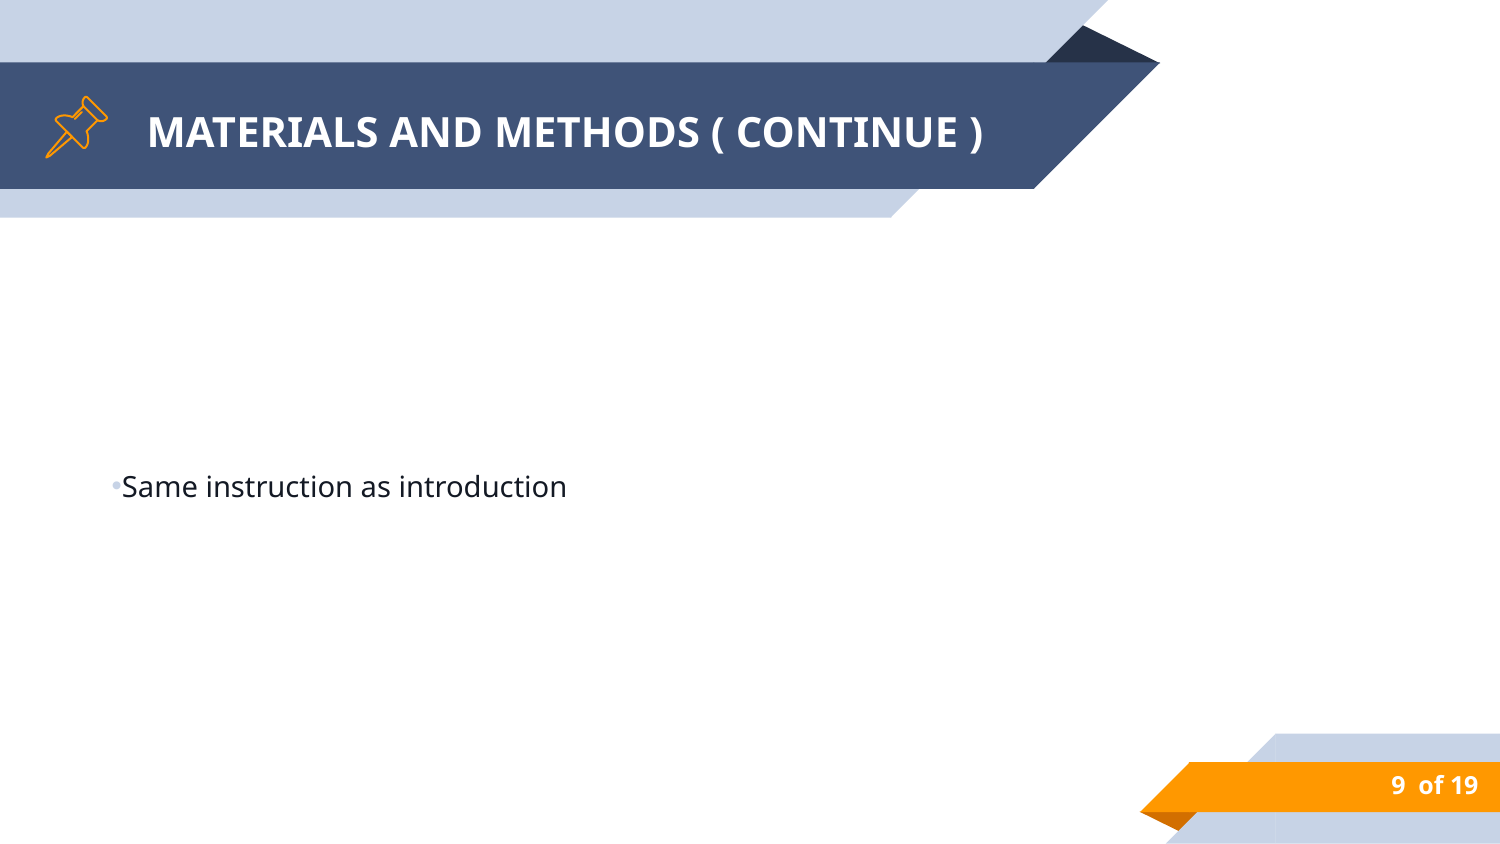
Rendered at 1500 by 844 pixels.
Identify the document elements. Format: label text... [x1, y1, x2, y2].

slide_number of 19 [1392, 760, 1494, 813]
text_box MATERIALS AND METHODS ( CONTINUE ) [131, 67, 1061, 208]
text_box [45, 96, 108, 158]
text_box [55, 244, 1392, 841]
